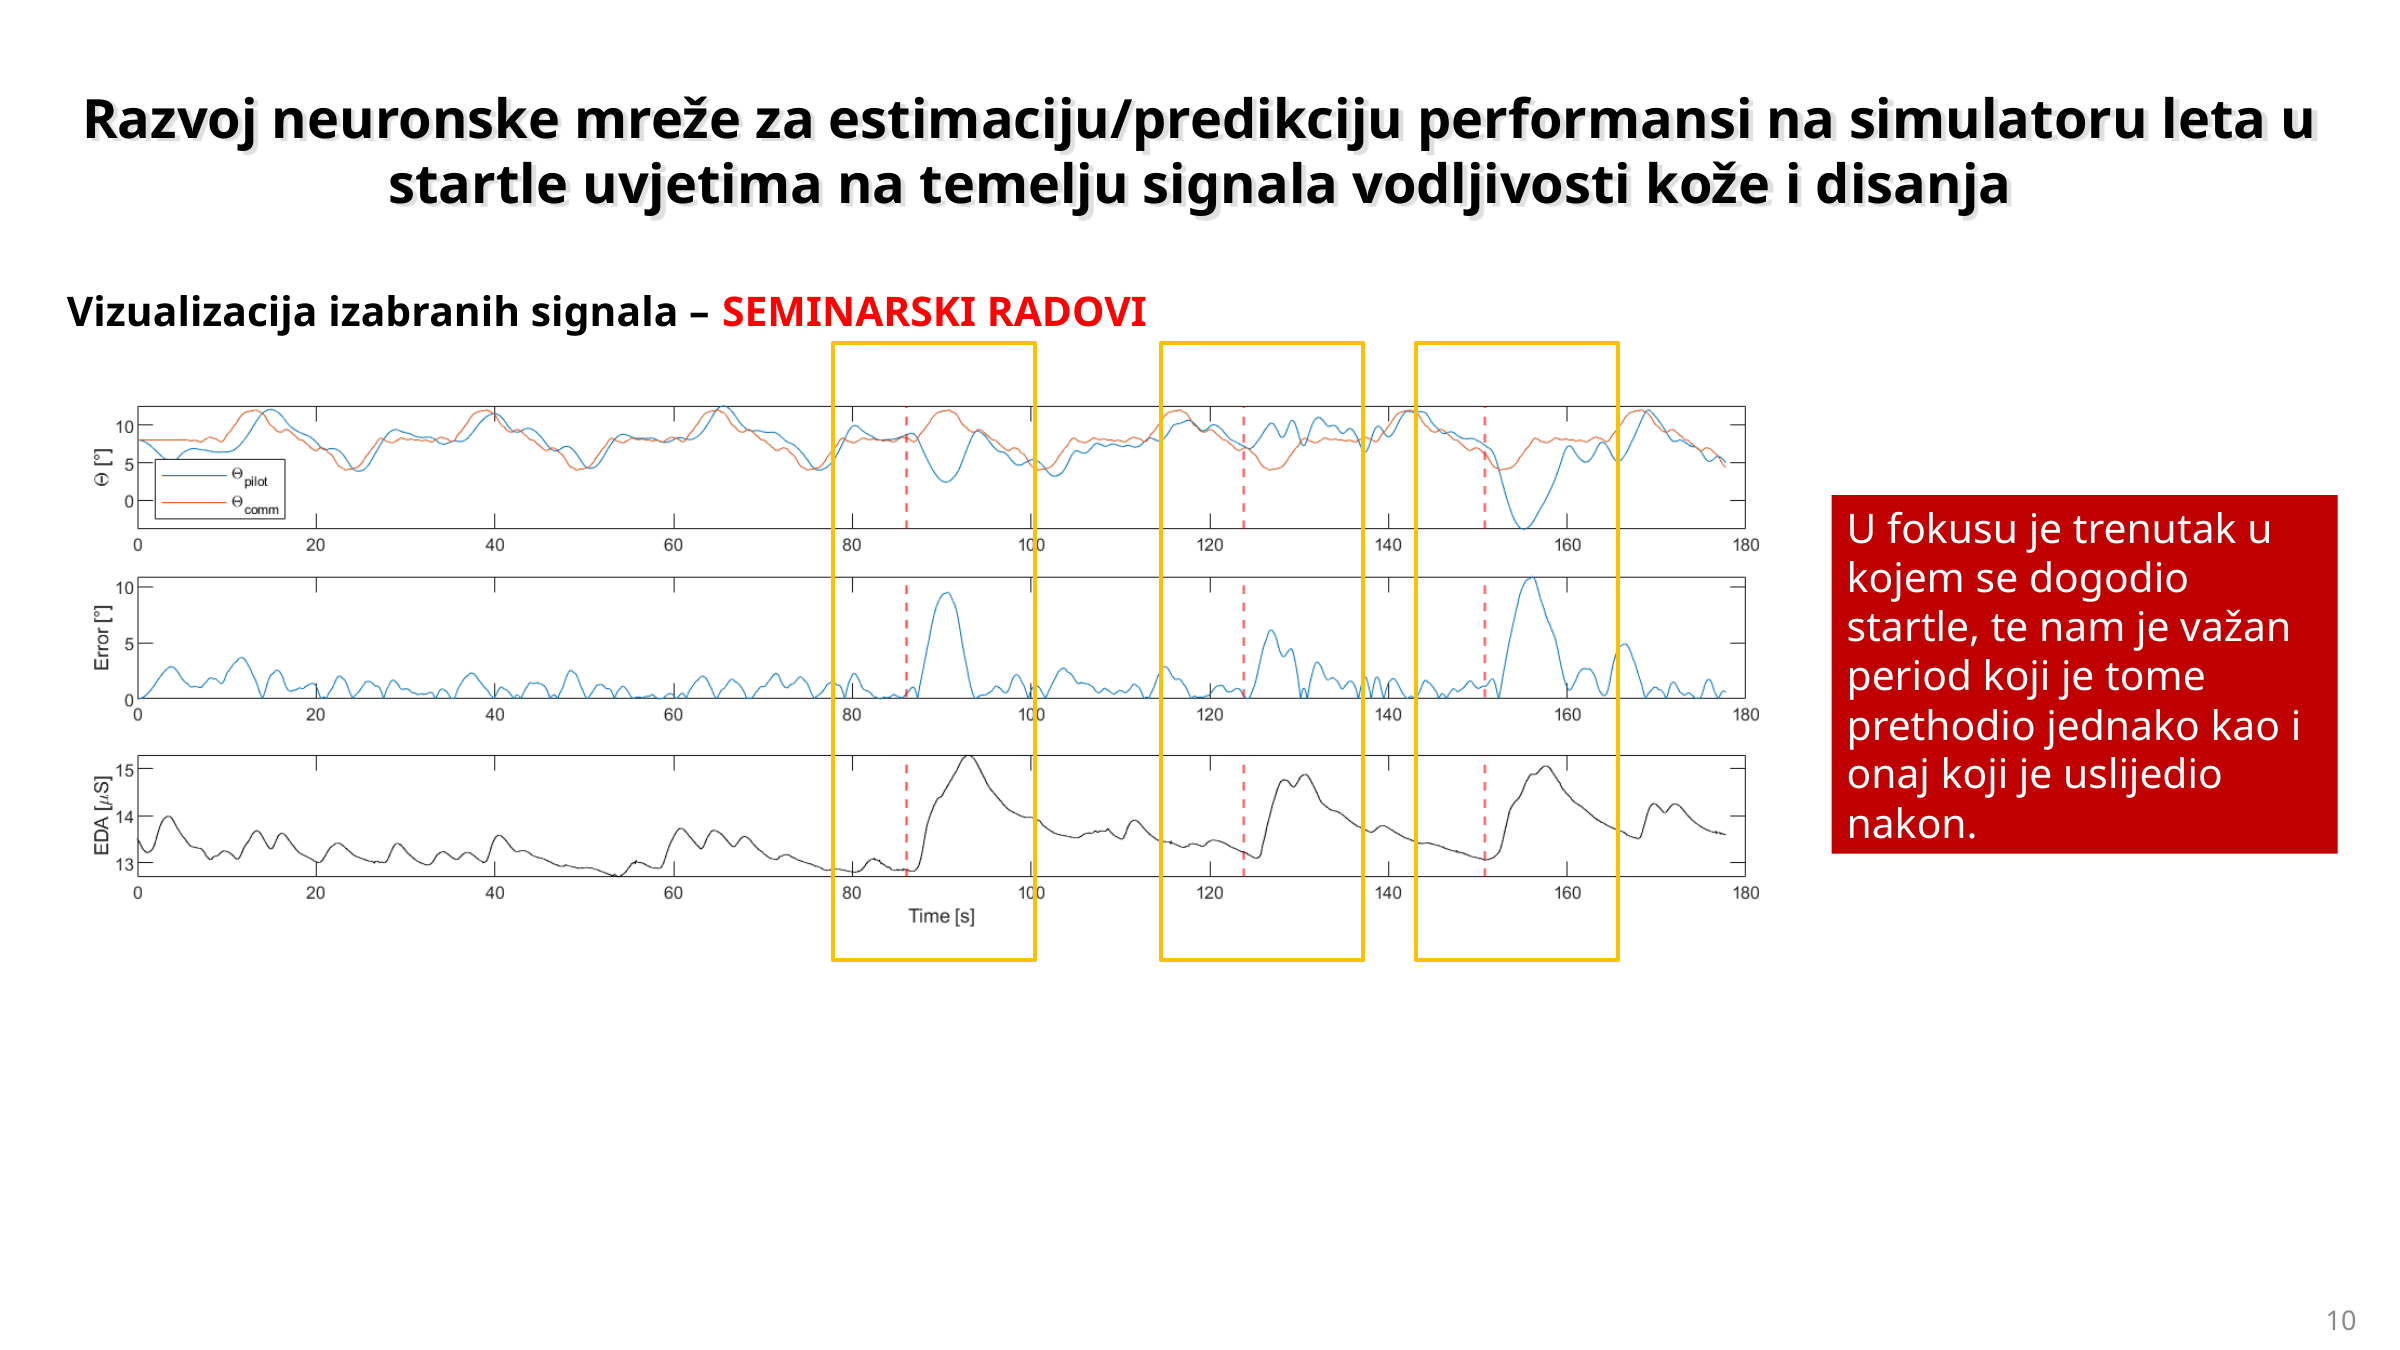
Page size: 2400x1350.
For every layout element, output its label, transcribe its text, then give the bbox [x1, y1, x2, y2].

text_box [833, 342, 1035, 377]
text_box [1161, 953, 1363, 961]
picture [50, 744, 1800, 943]
list Vizualizacija izabranih signala – SEMINARSKI RADOVI [51, 277, 2346, 343]
text_box [1416, 953, 1618, 961]
text_box U fokusu je trenutak u kojem se dogodio startle, te nam je važan period koji je tome prethodio jednako kao i onaj koji je uslijedio nakon. [1831, 495, 2338, 854]
text_box [1161, 342, 1363, 377]
title Razvoj neuronske mreže za estimaciju/predikciju performansi na simulatoru leta u startle uvjetima na temelju signala vodljivosti kože i disanja [0, 74, 2400, 222]
text_box [833, 953, 1035, 961]
text_box [1416, 342, 1618, 377]
picture [50, 379, 1800, 732]
slide_number 10 [1831, 1285, 2372, 1350]
